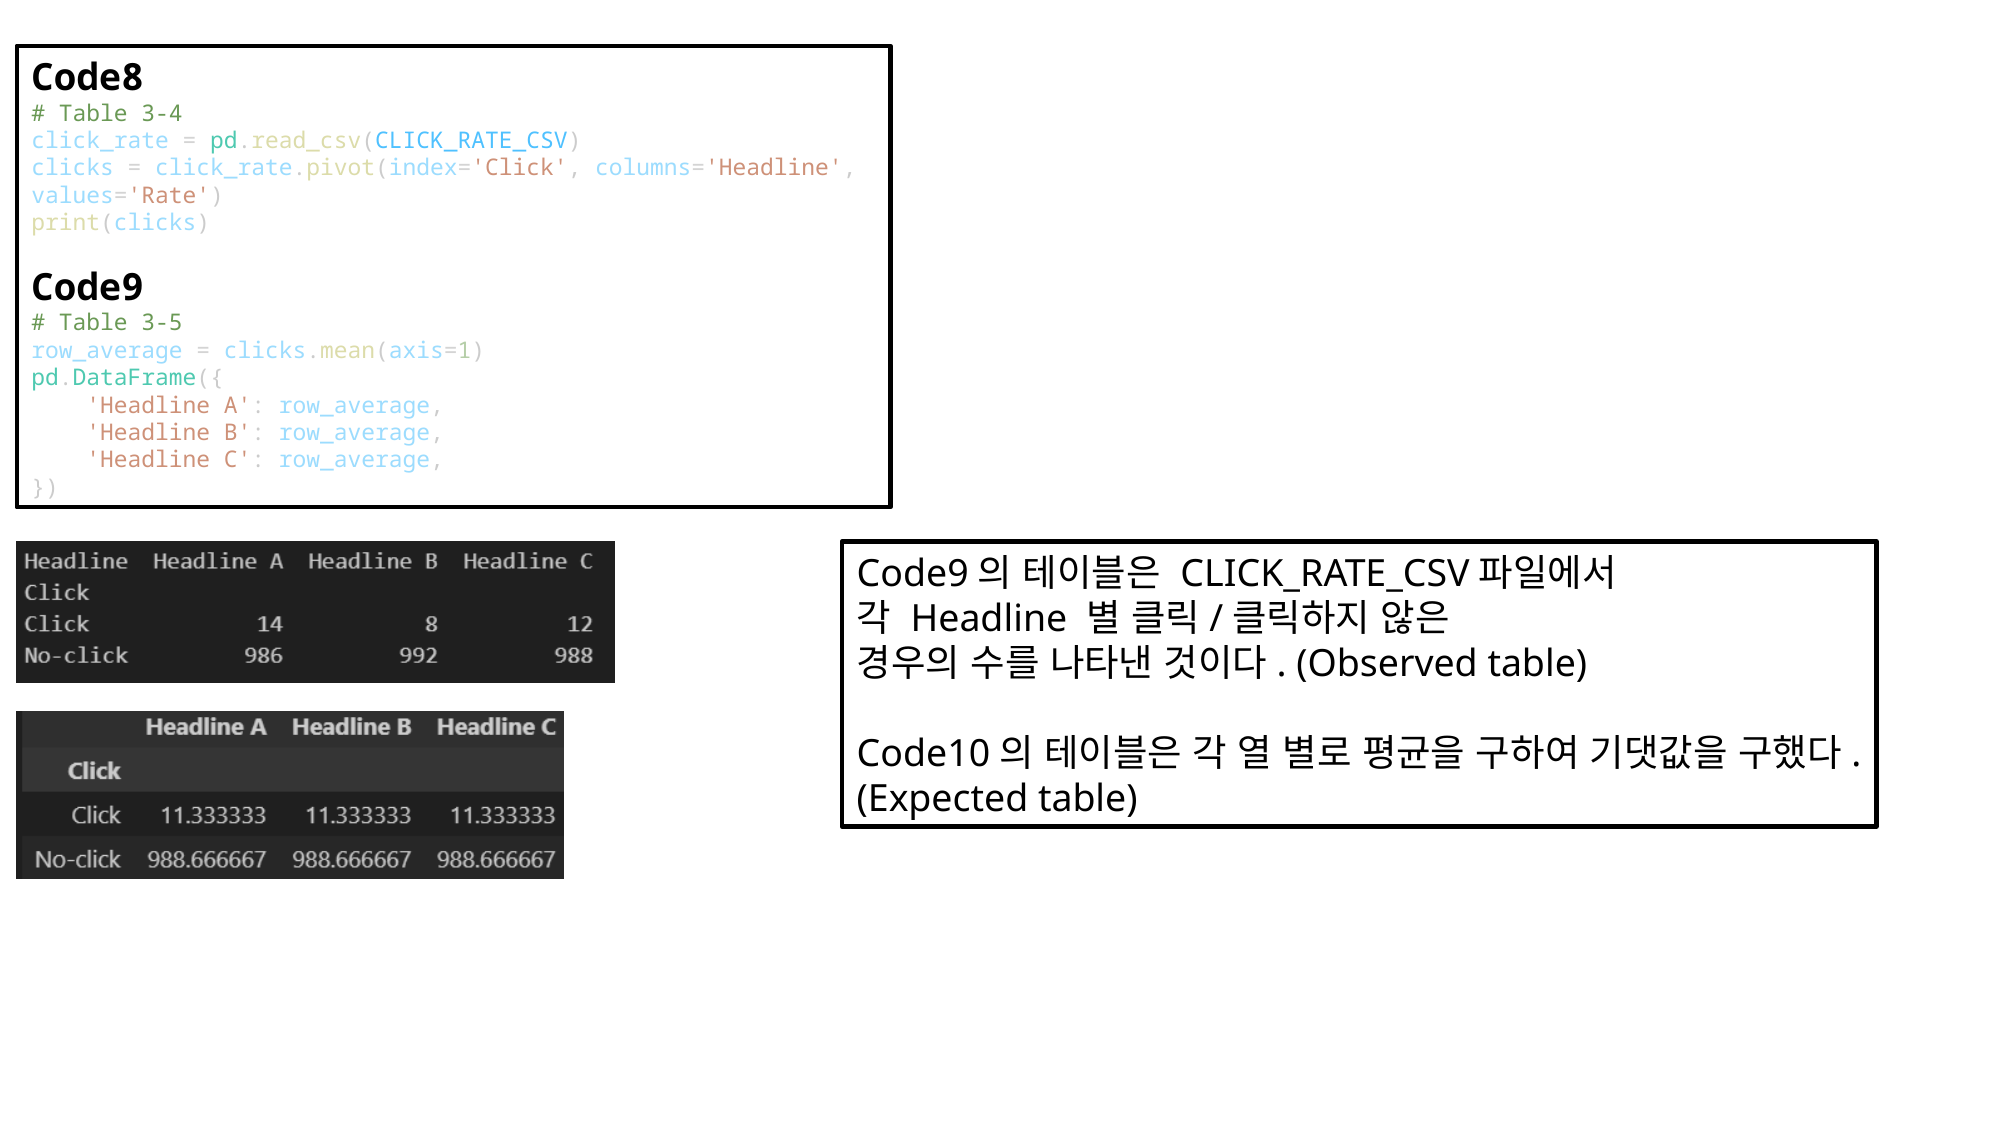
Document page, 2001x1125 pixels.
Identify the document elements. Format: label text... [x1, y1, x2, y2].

picture [16, 541, 615, 683]
text_box Code9의 테이블은 CLICK_RATE_CSV파일에서 각 Headline 별 클릭/클릭하지 않은 경우의 수를 나타낸 것이다. (Observed table) Code10의 테이블은 각 열 별로 평균을 구하여 기댓값을 구했다. (Expected table) [841, 541, 1877, 827]
text_box Code8 # Table 3-4 click_rate = pd.read_csv(CLICK_RATE_CSV) clicks = click_rate.pivot(index='Click', columns='Headline', values='Rate') print(clicks) Code9 # Table 3-5 row_average = clicks.mean(axis=1) pd.DataFrame({ 'Headline A': row_average, 'Headline B': row_average, 'Headline C': row_average, }) [16, 45, 891, 508]
picture [16, 711, 564, 879]
